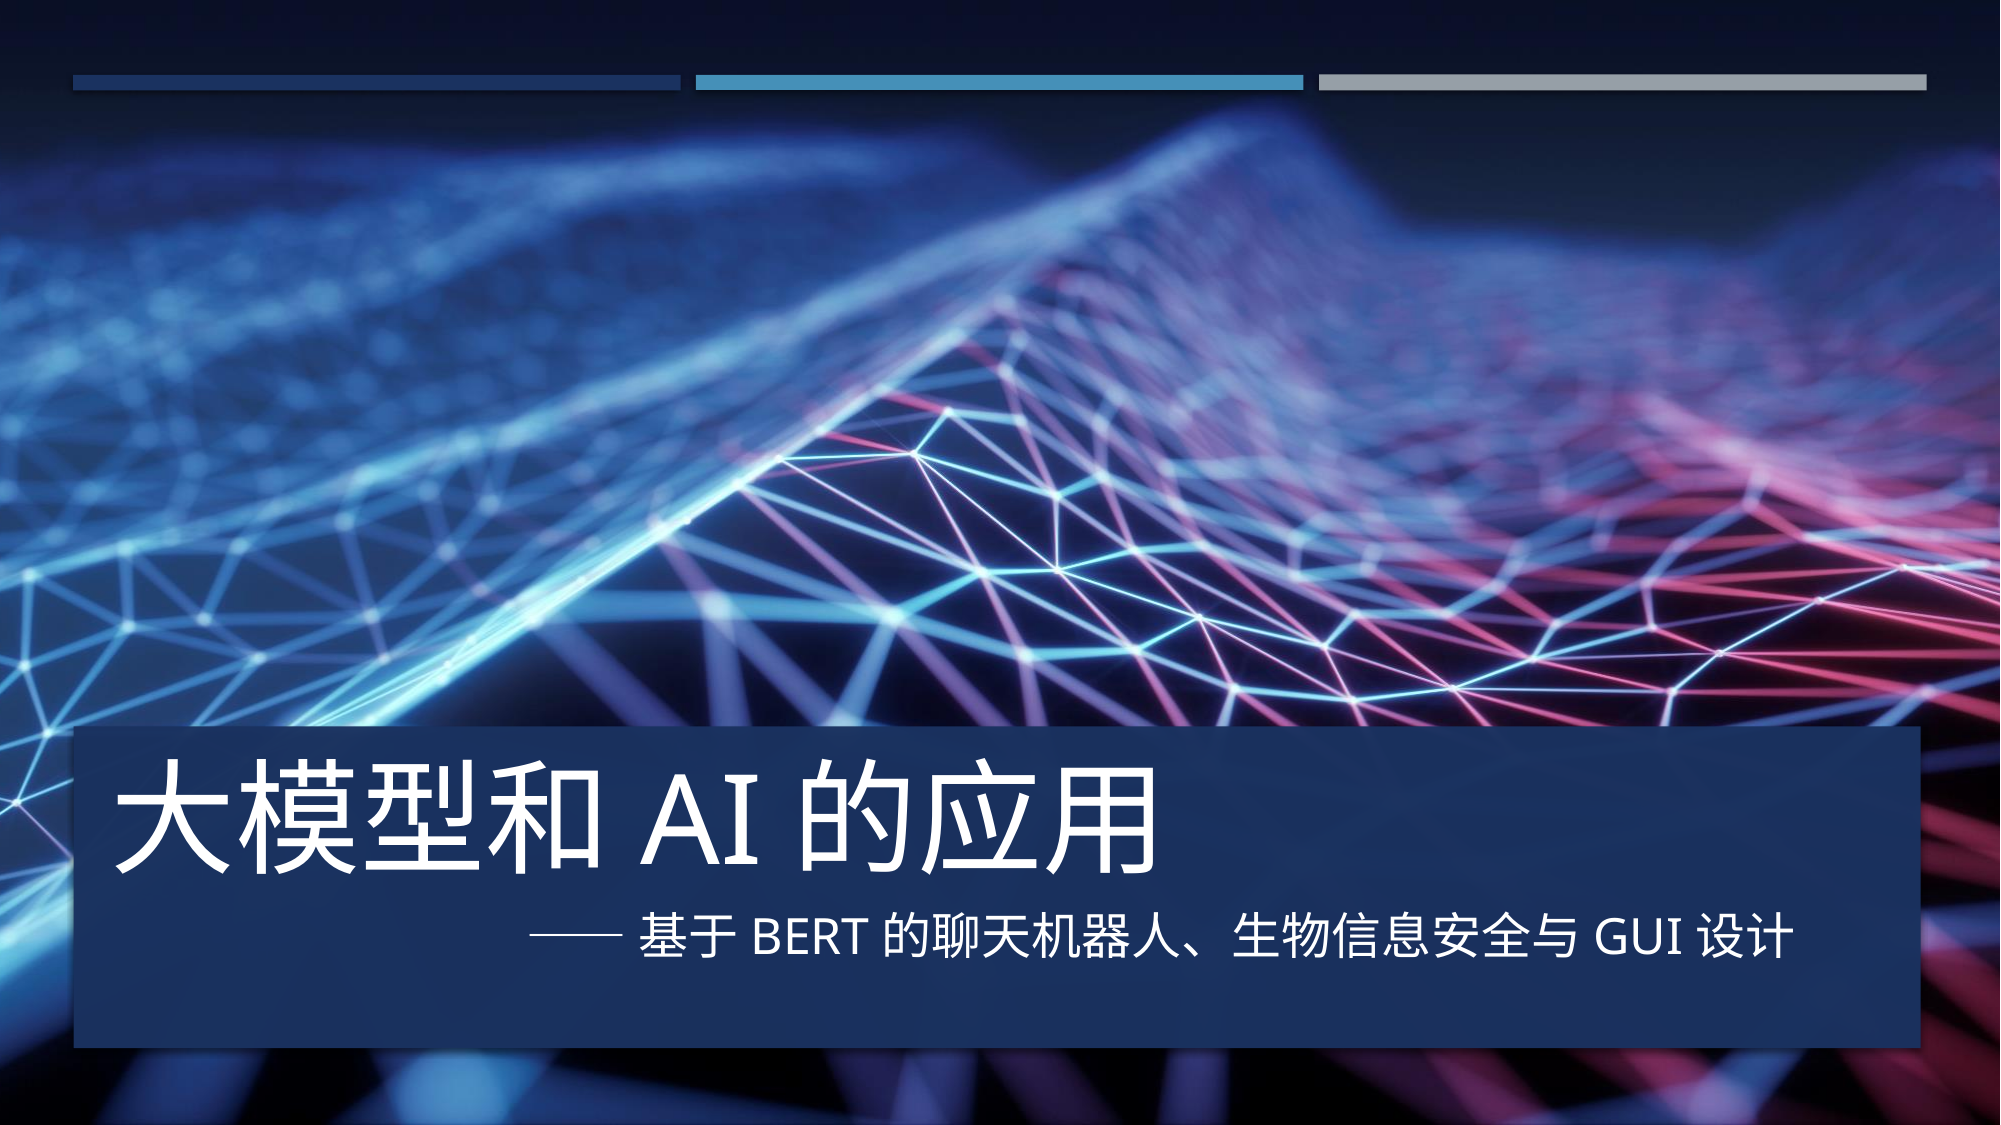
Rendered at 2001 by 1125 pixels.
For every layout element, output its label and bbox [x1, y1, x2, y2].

picture [0, 0, 2000, 1125]
text_box [72, 73, 1928, 92]
